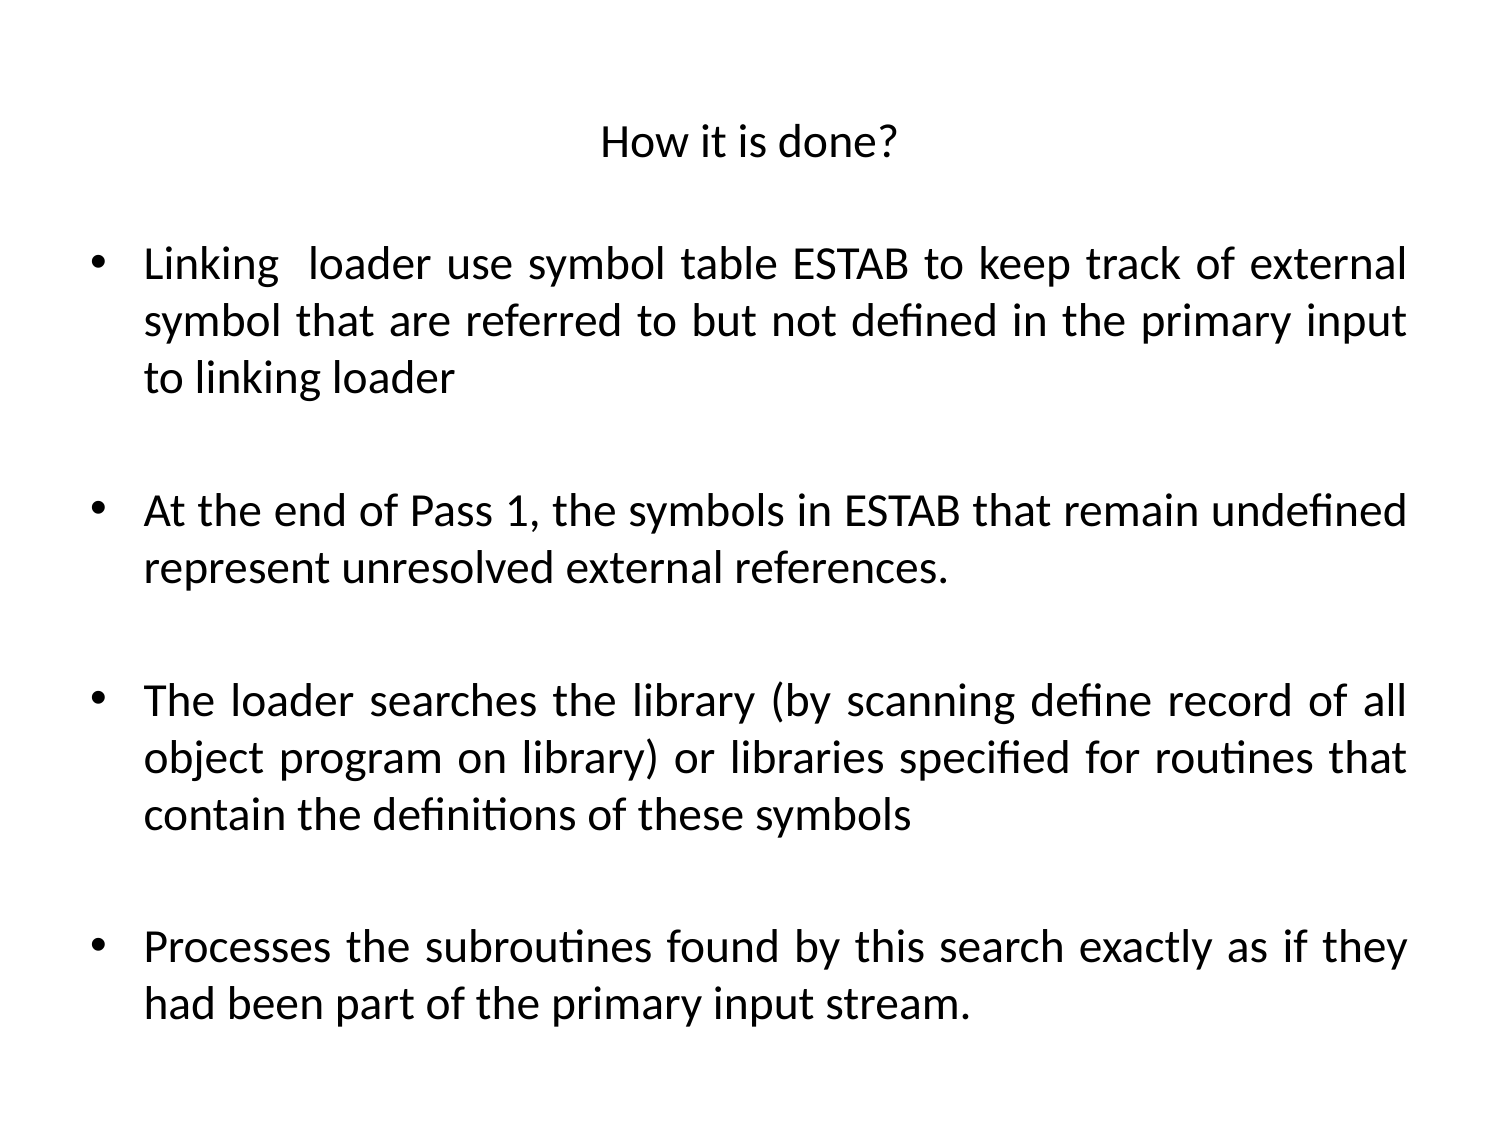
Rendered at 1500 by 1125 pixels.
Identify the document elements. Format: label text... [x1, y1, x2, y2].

title How it is done? [75, 45, 1425, 224]
list Linking loader use symbol table ESTAB to keep track of external symbol that are referred to but not defined in the primary input to linking loader At the end of Pass 1, the symbols in ESTAB that remain undefined represent unresolved external references. The loader searches the library (by scanning define record of all object program on library) or libraries specified for routines that contain the definitions of these symbols Processes the subroutines found by this search exactly as if they had been part of the primary input stream. [75, 224, 1425, 1038]
